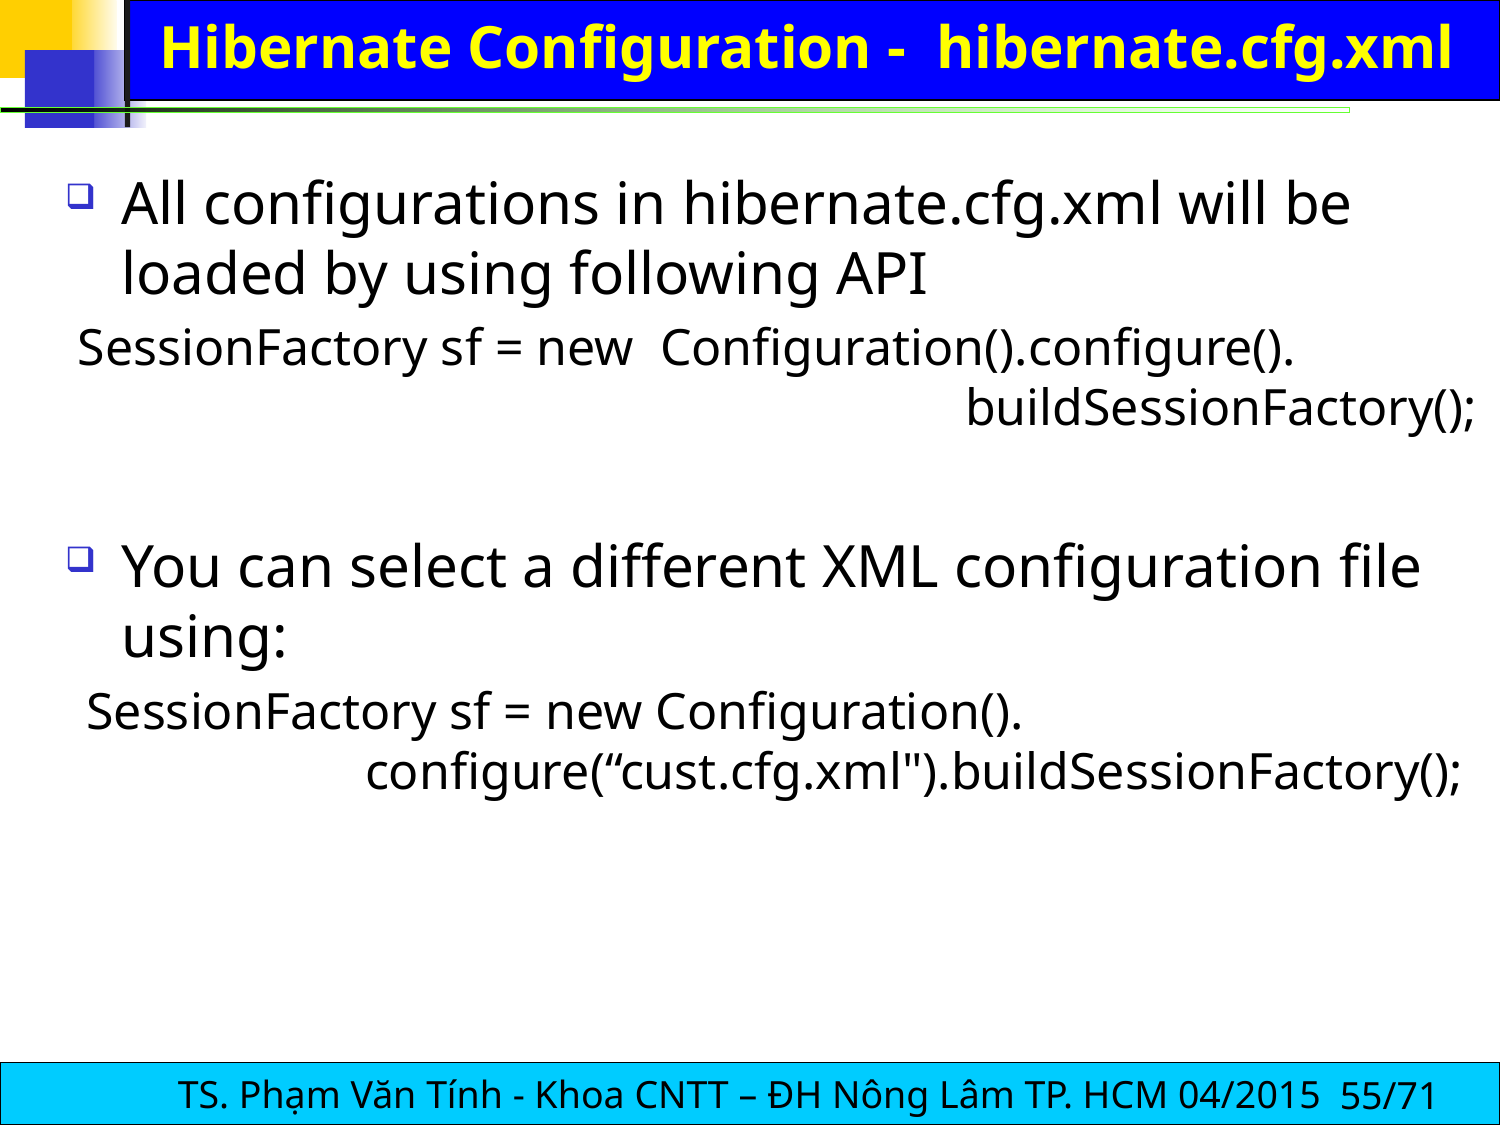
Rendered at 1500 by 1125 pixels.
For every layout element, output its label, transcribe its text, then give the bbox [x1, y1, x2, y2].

title Hibernate Configuration - hibernate.cfg.xml [144, 0, 1495, 88]
list All configurations in hibernate.cfg.xml will be loaded by using following API SessionFactory sf = new Configuration().configure(). buildSessionFactory(); You can select a different XML configuration file using: SessionFactory sf = new Configuration(). configure(“cust.cfg.xml").buildSessionFactory(); [49, 158, 1495, 977]
